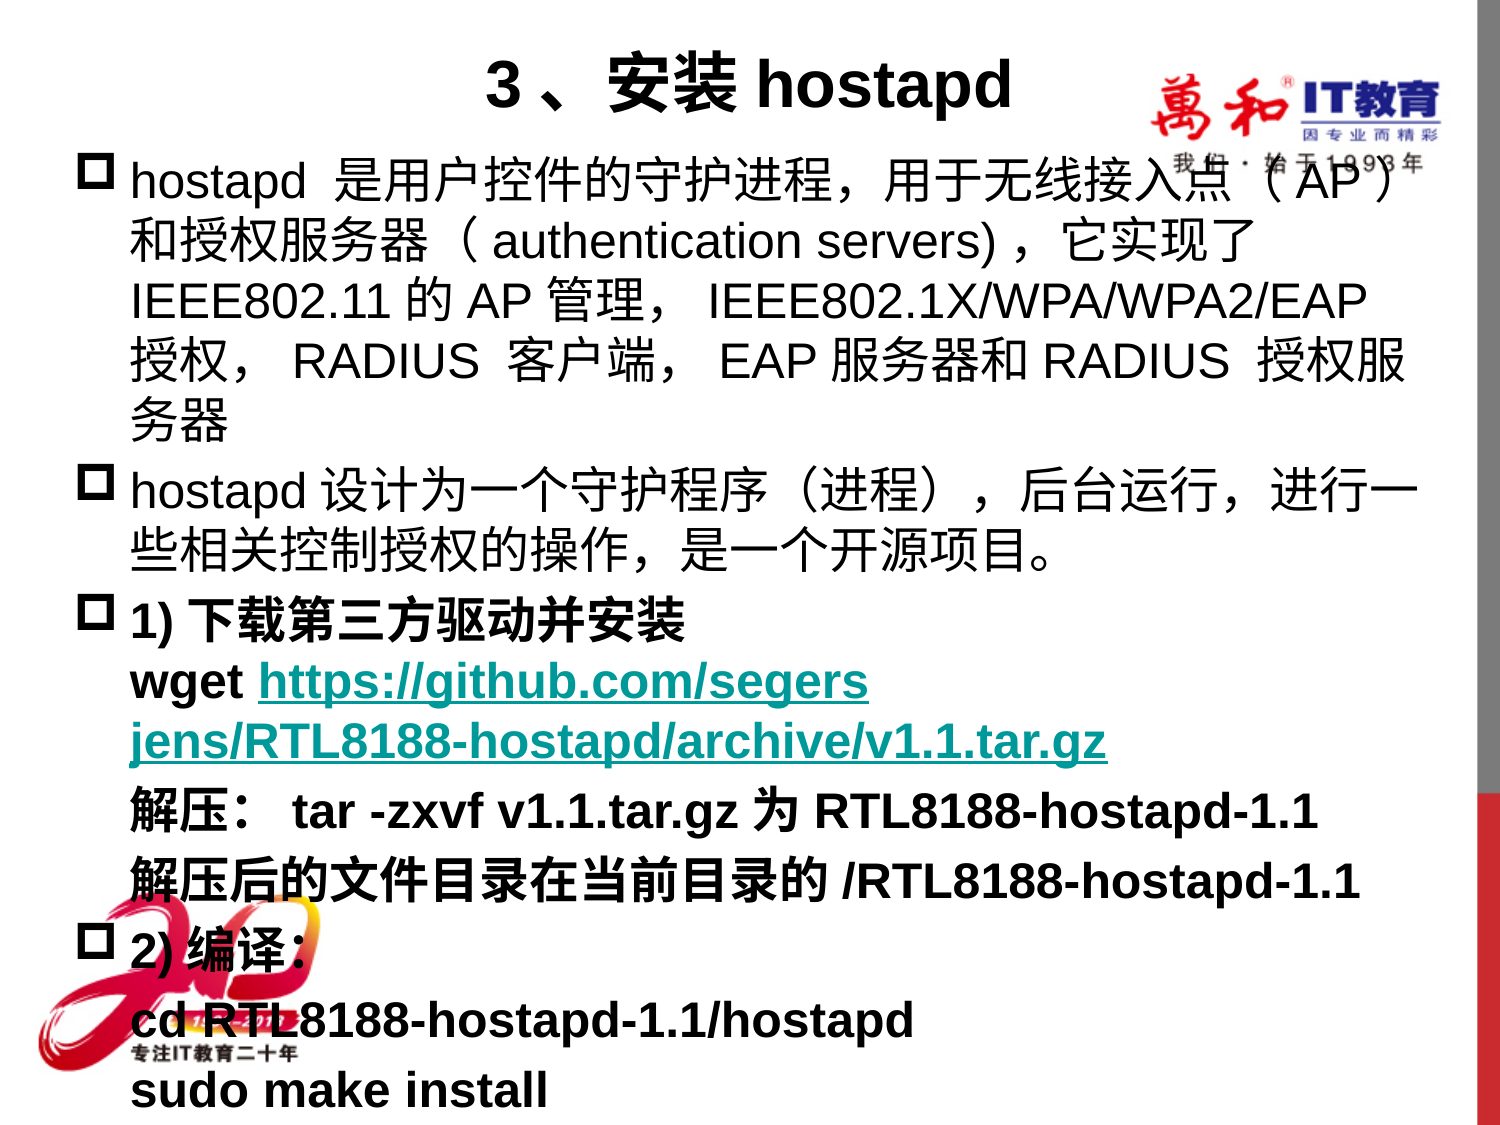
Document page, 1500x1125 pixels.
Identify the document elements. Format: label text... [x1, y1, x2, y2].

title 3、安装hostapd [74, 37, 1426, 130]
picture [0, 0, 1500, 1125]
list hostapd 是用户控件的守护进程，用于无线接入点（AP）和授权服务器（authentication servers)，它实现了IEEE802.11的AP管理，IEEE802.1X/WPA/WPA2/EAP授权，RADIUS 客户端，EAP服务器和RADIUS 授权服务器 hostapd设计为一个守护程序（进程），后台运行，进行一些相关控制授权的操作，是一个开源项目。 1)下载第三方驱动并安装 wget https://github.com/segersjens/RTL8188-hostapd/archive/v1.1.tar.gz 解压：tar -zxvf v1.1.tar.gz为RTL8188-hostapd-1.1 解压后的文件目录在当前目录的/RTL8188-hostapd-1.1 2)编译： cd RTL8188-hostapd-1.1/hostapd sudo make install [58, 140, 1447, 235]
